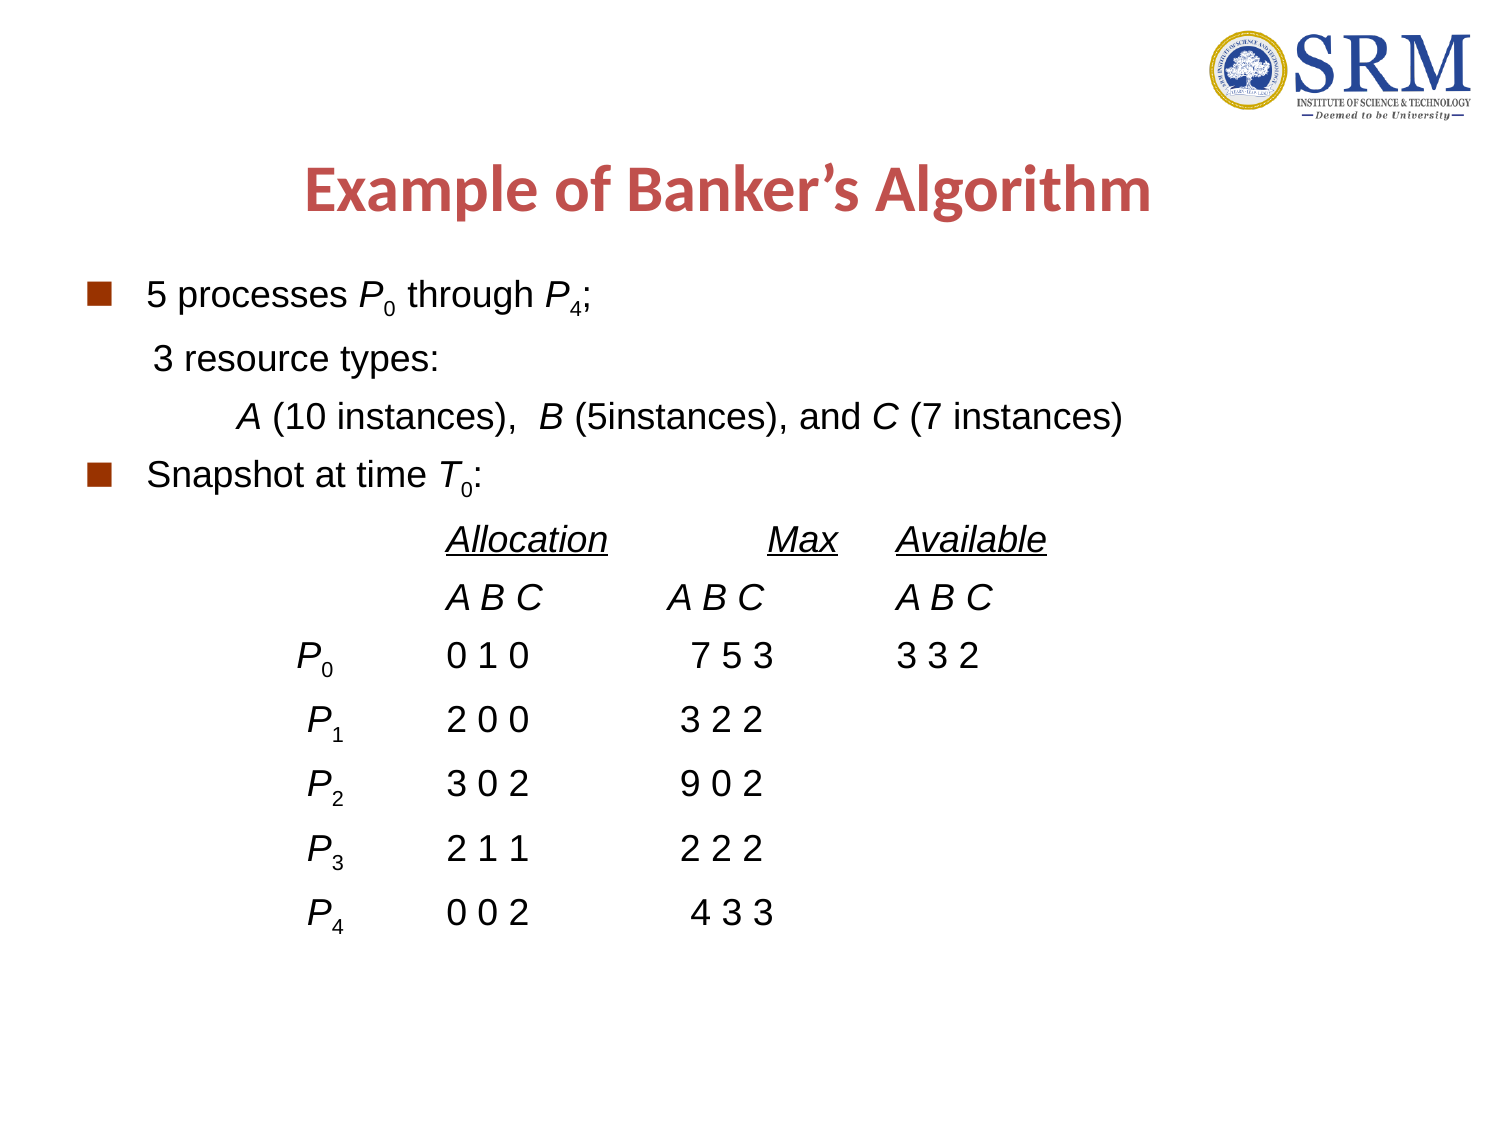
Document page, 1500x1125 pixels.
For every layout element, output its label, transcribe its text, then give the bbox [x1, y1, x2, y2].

text_box Example of Banker’s Algorithm [99, 137, 1358, 232]
list 5 processes P0 through P4; 3 resource types: A (10 instances), B (5instances), and C (7 instances) Snapshot at time T0: Allocation Max Available A B C A B C A B C P0 0 1 0 7 5 3 3 3 2 P1 2 0 0 3 2 2 P2 3 0 2 9 0 2 P3 2 1 1 2 2 2 P4 0 0 2 4 3 3 [75, 262, 1425, 1005]
picture [1205, 24, 1475, 125]
